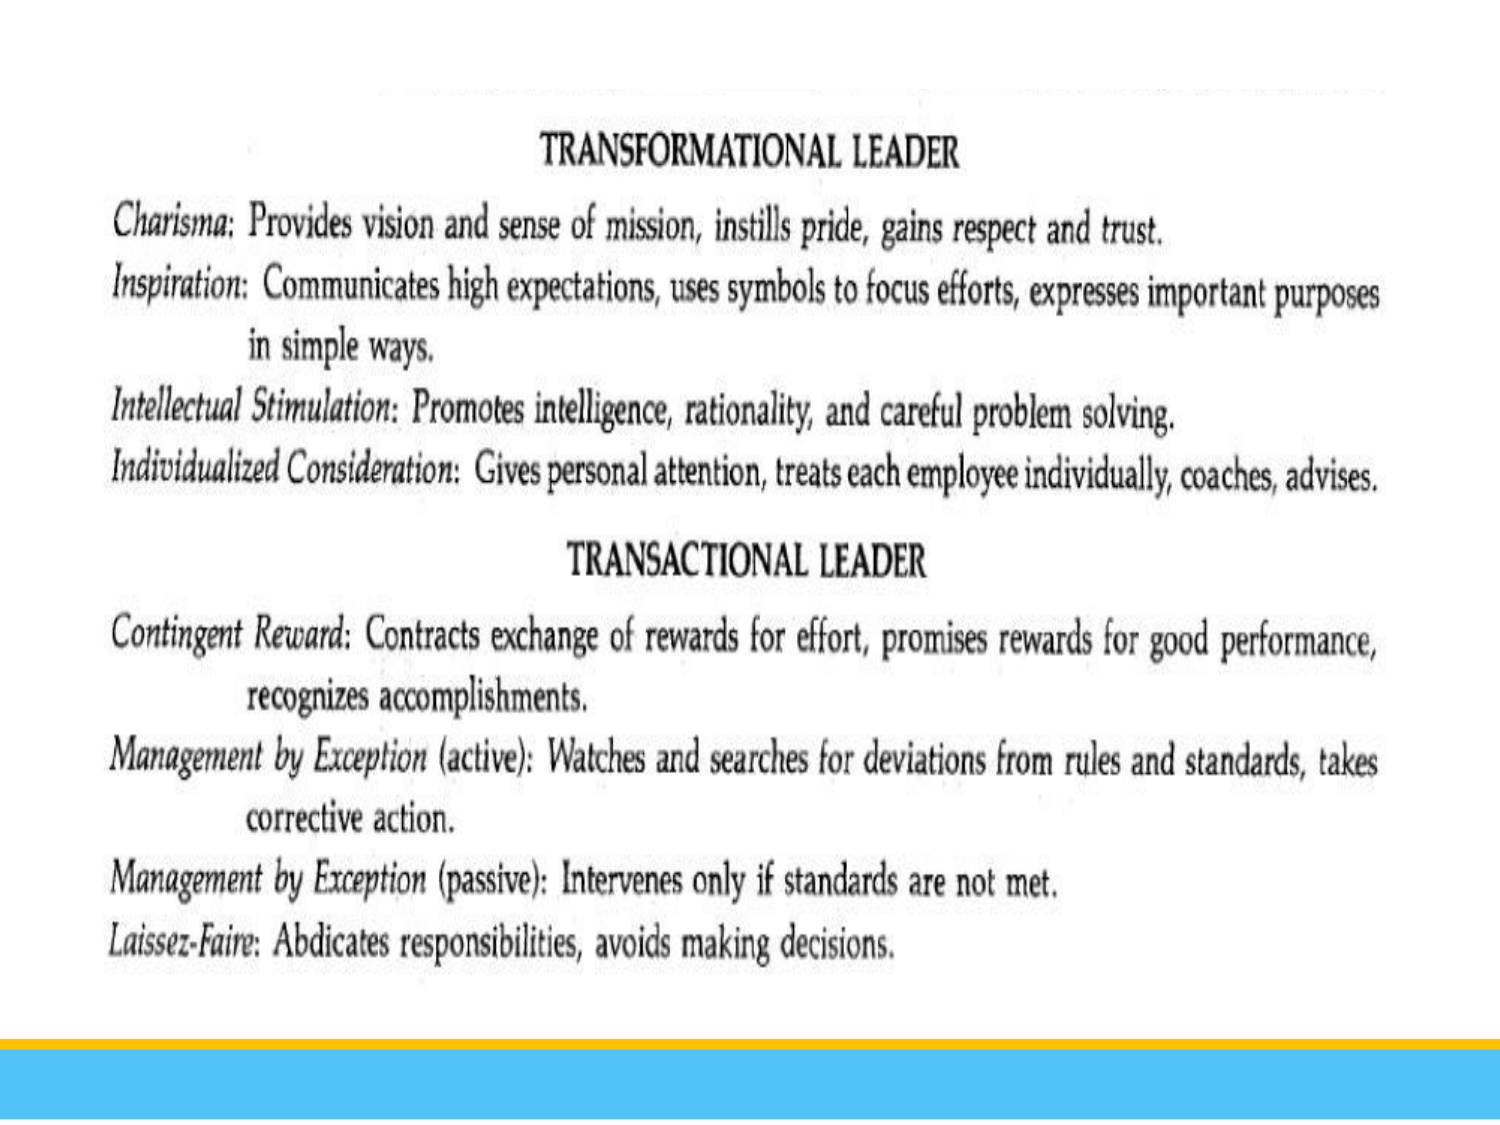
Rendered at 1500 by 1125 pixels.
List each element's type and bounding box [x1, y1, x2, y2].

picture [93, 88, 1407, 994]
